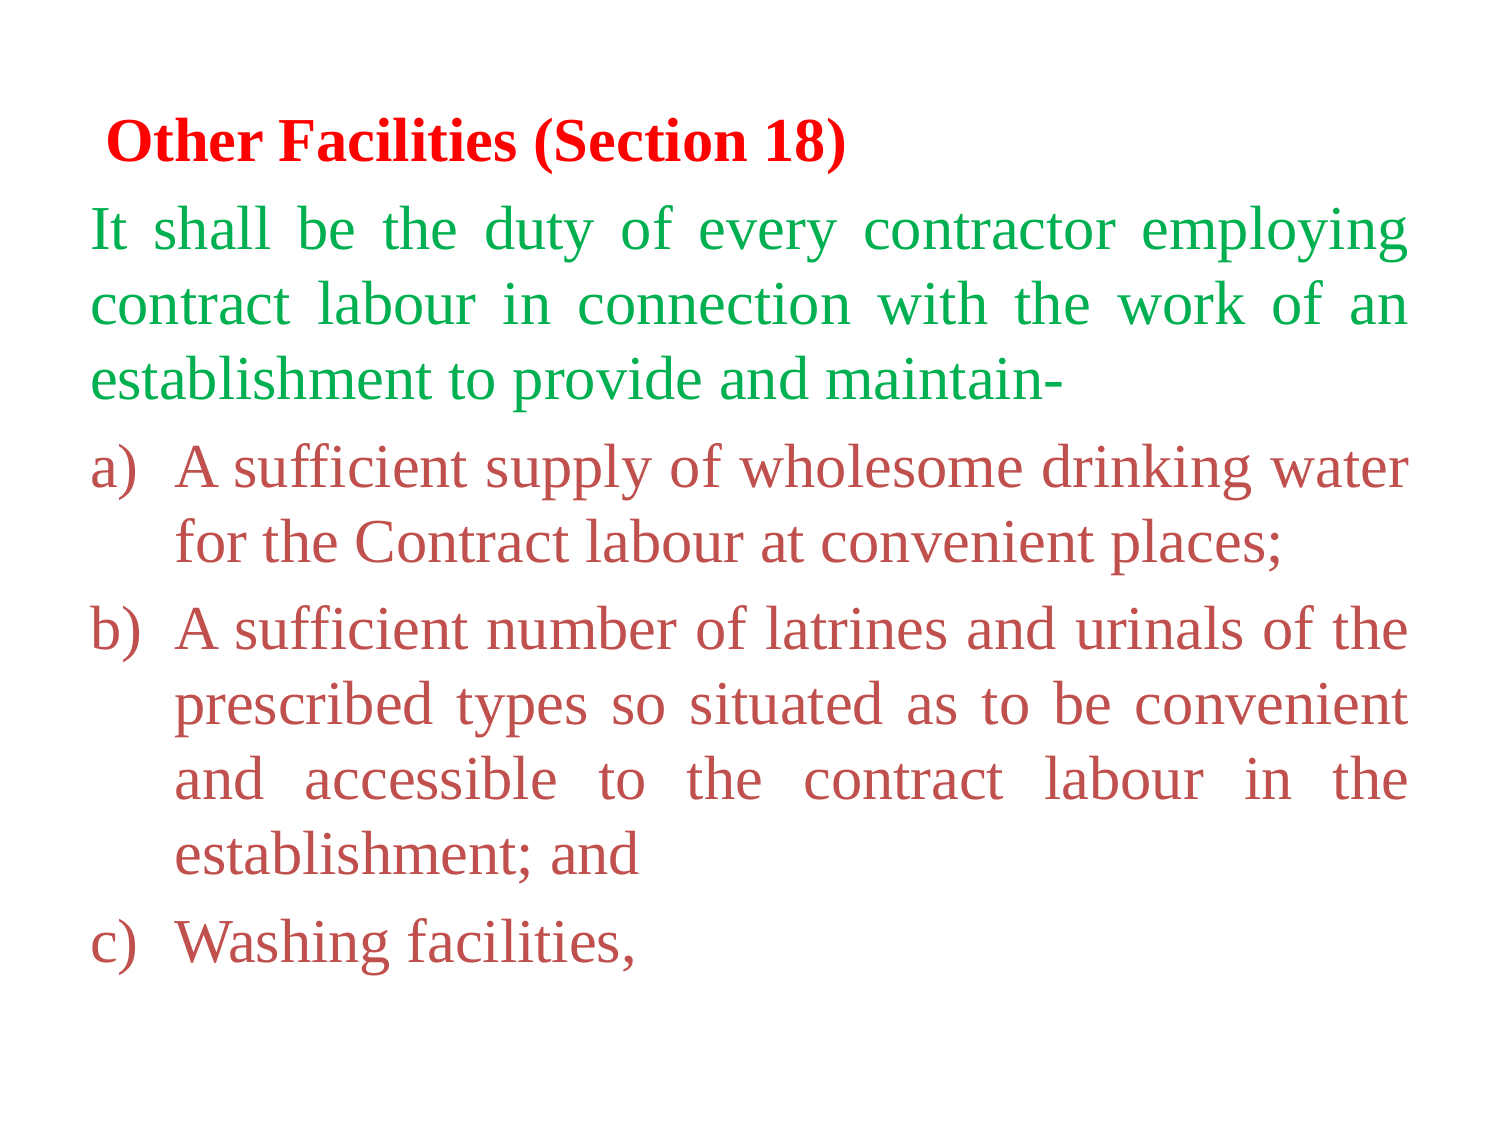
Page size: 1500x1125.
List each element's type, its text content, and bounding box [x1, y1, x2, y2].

list Other Facilities (Section 18) It shall be the duty of every contractor employing contract labour in connection with the work of an establishment to provide and maintain- A sufficient supply of wholesome drinking water for the Contract labour at convenient places; A sufficient number of latrines and urinals of the prescribed types so situated as to be convenient and accessible to the contract labour in the establishment; and Washing facilities, [75, 87, 1425, 1005]
